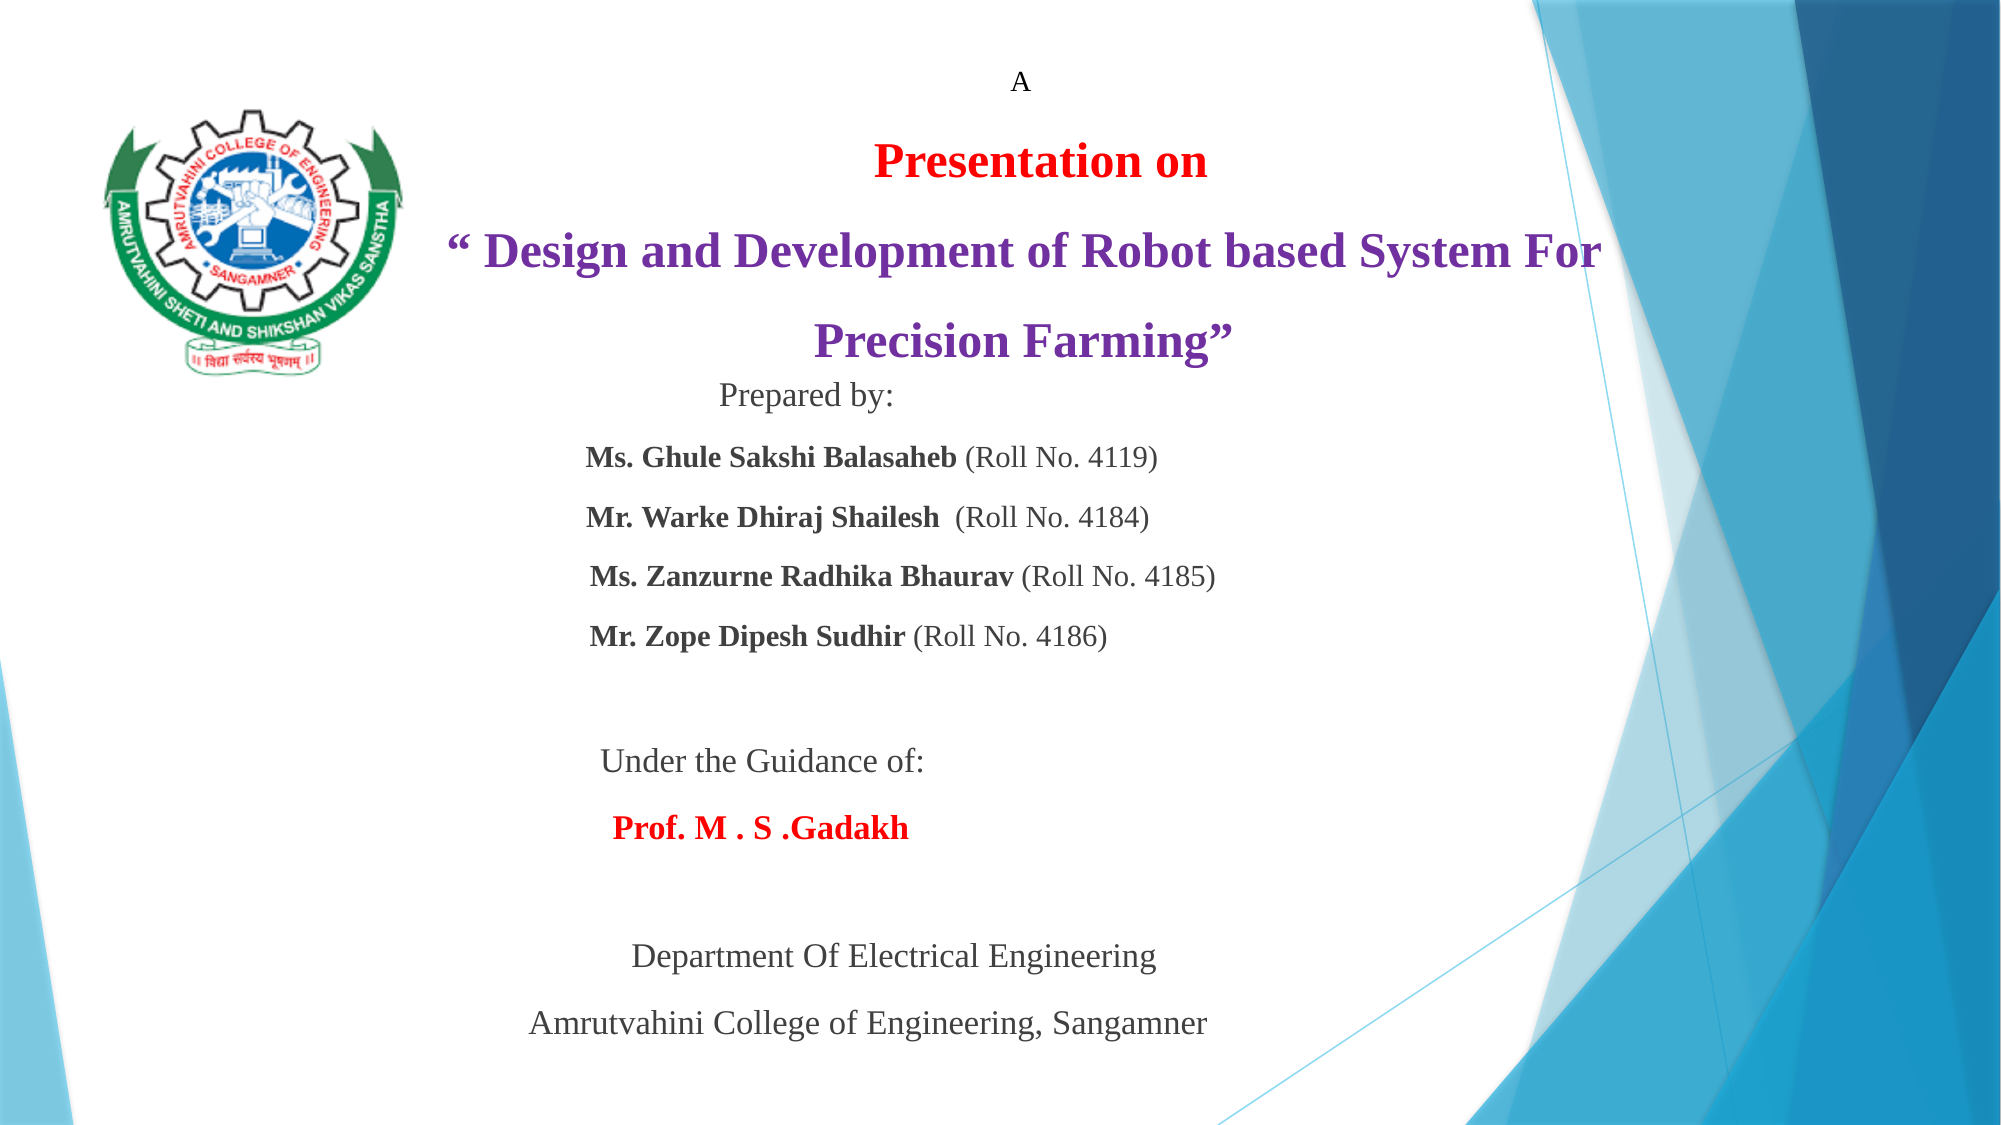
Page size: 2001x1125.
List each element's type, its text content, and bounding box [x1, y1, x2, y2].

picture [52, 65, 455, 440]
title A Presentation on “ Design and Development of Robot based System For Precision Farming” [426, 37, 1621, 309]
list Prepared by: Ms. Ghule Sakshi Balasaheb (Roll No. 4119) Mr. Warke Dhiraj Shailesh (Roll No. 4184) Ms. Zanzurne Radhika Bhaurav (Roll No. 4185) Mr. Zope Dipesh Sudhir (Roll No. 4186) Under the Guidance of: Prof. M . S .Gadakh Department Of Electrical Engineering Amrutvahini College of Engineering, Sangamner [11, 302, 1593, 1050]
